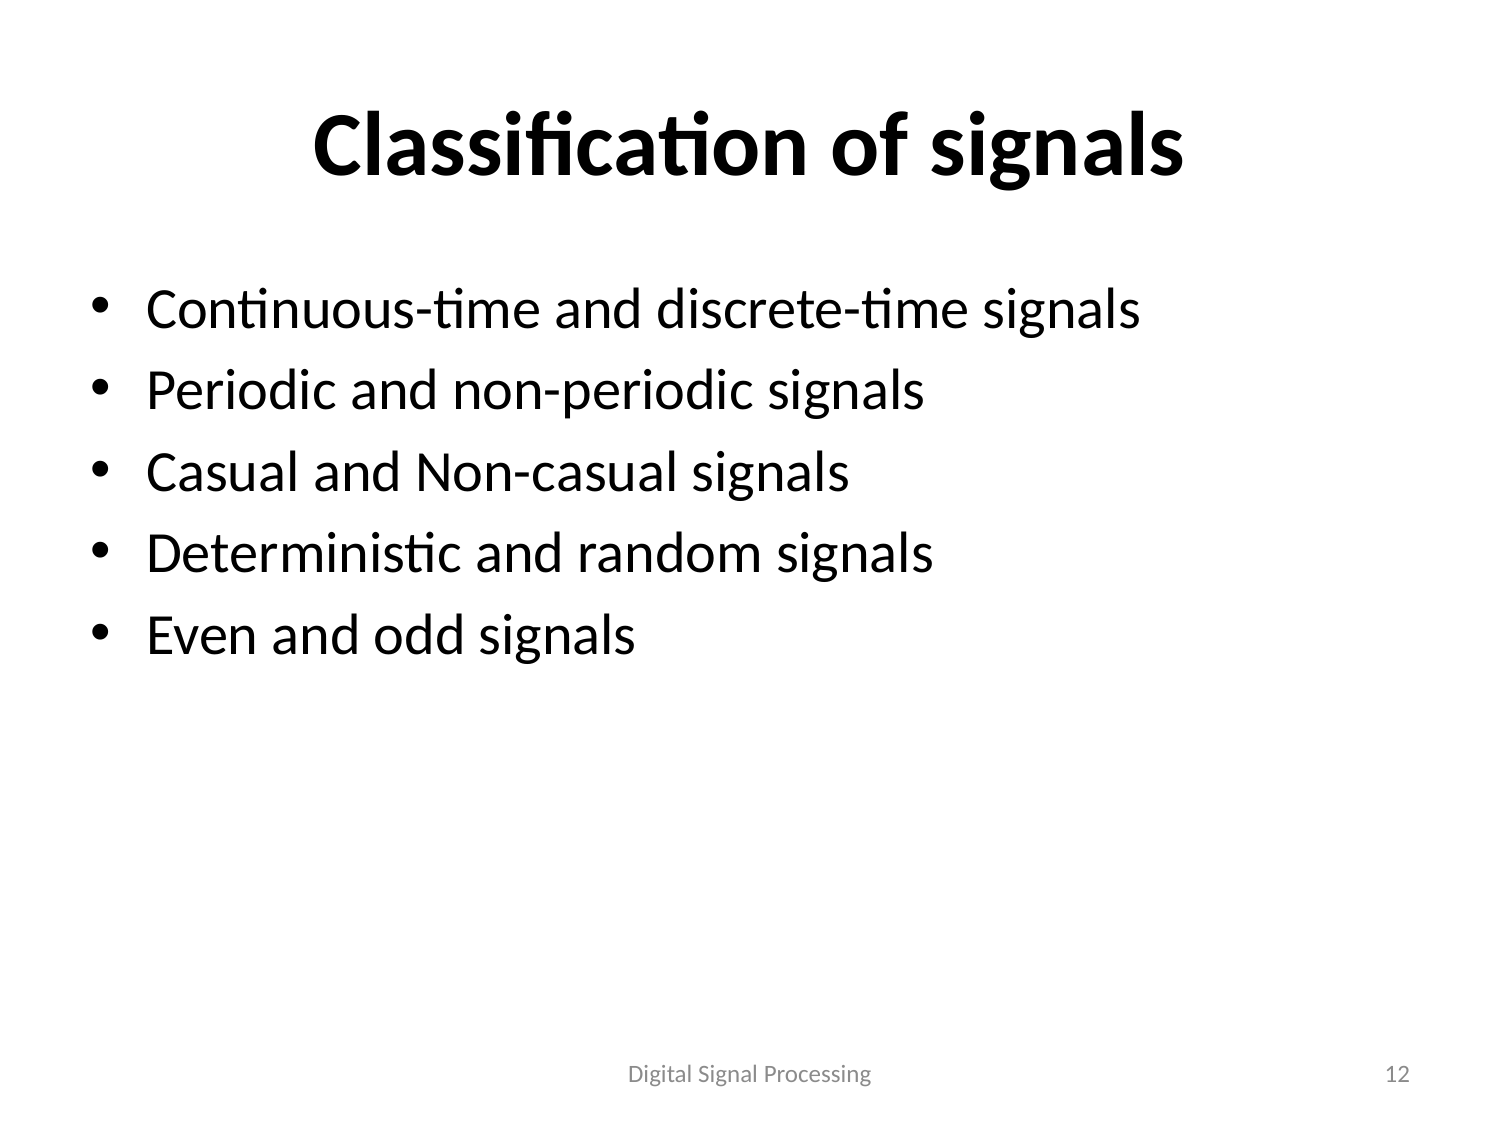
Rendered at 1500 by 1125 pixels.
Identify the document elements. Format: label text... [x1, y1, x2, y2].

slide_number 12 [1074, 1042, 1425, 1103]
footer Digital Signal Processing [512, 1042, 988, 1103]
title Classification of signals [75, 45, 1425, 233]
list Continuous-time and discrete-time signals Periodic and non-periodic signals Casual and Non-casual signals Deterministic and random signals Even and odd signals [75, 262, 1425, 1005]
